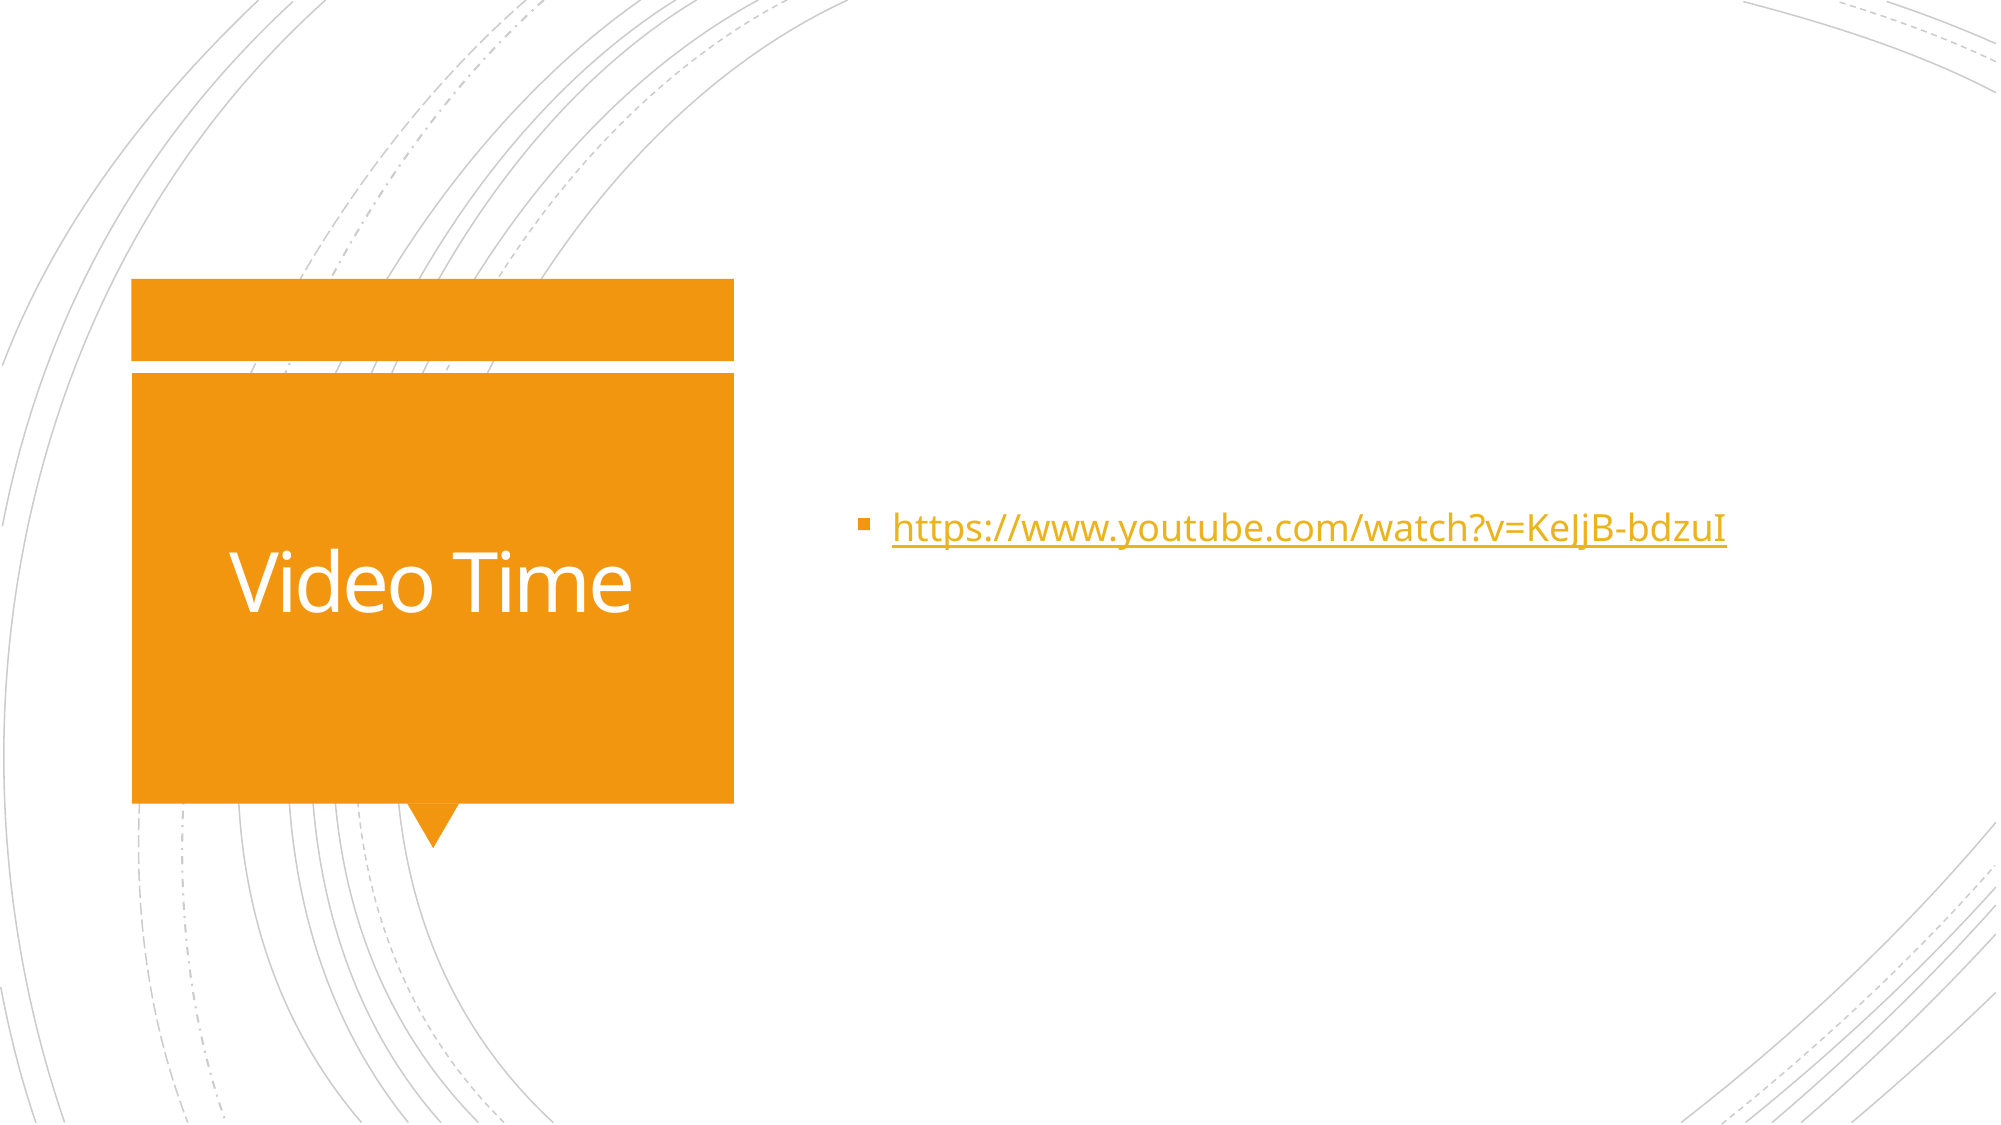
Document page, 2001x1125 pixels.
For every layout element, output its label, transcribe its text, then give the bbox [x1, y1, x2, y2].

list https://www.youtube.com/watch?v=KeJjB-bdzuI [839, 131, 1871, 993]
title Video Time [145, 385, 720, 789]
